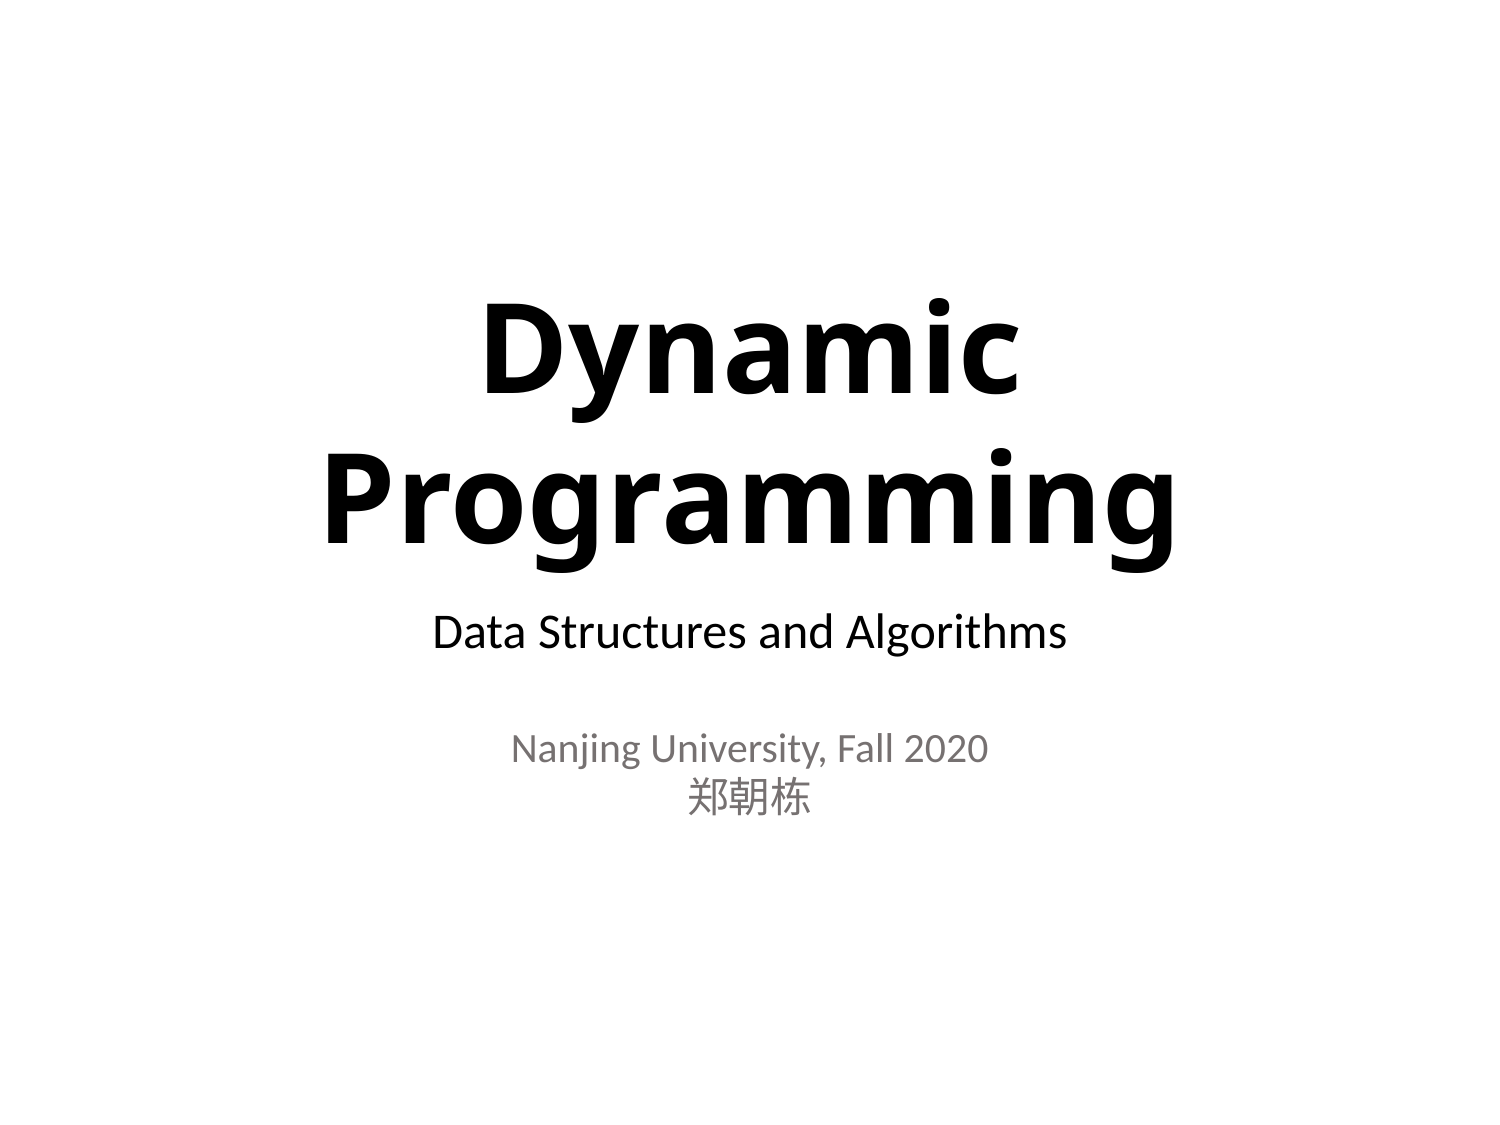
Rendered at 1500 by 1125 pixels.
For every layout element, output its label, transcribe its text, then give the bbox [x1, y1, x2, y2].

subtitle Data Structures and Algorithms Nanjing University, Fall 2020 郑朝栋 [187, 590, 1313, 863]
title Dynamic Programming [112, 184, 1388, 576]
